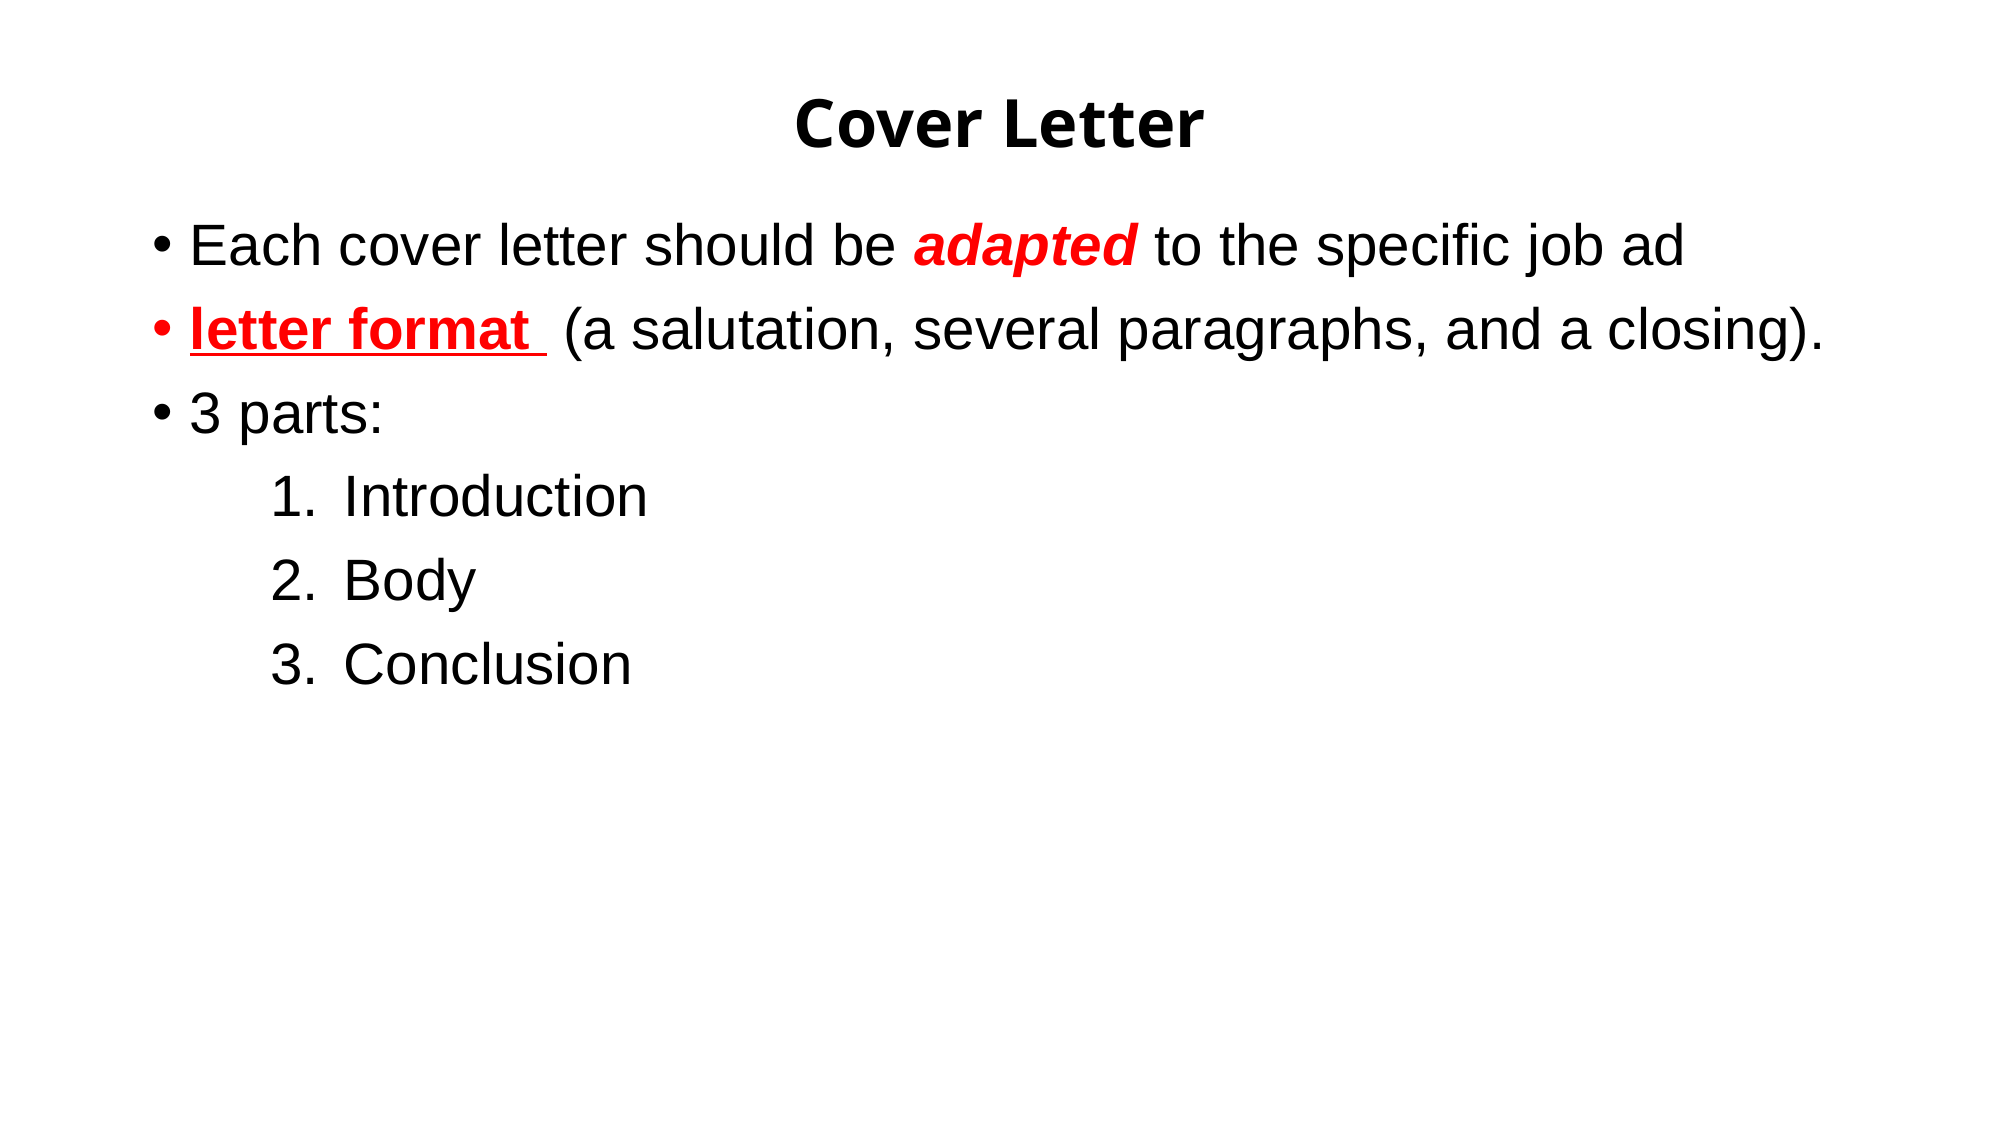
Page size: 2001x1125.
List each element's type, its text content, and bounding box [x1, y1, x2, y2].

title Cover Letter [137, 59, 1863, 192]
list Each cover letter should be adapted to the specific job ad letter format (a salutation, several paragraphs, and a closing). 3 parts: Introduction Body Conclusion [137, 208, 1863, 1014]
